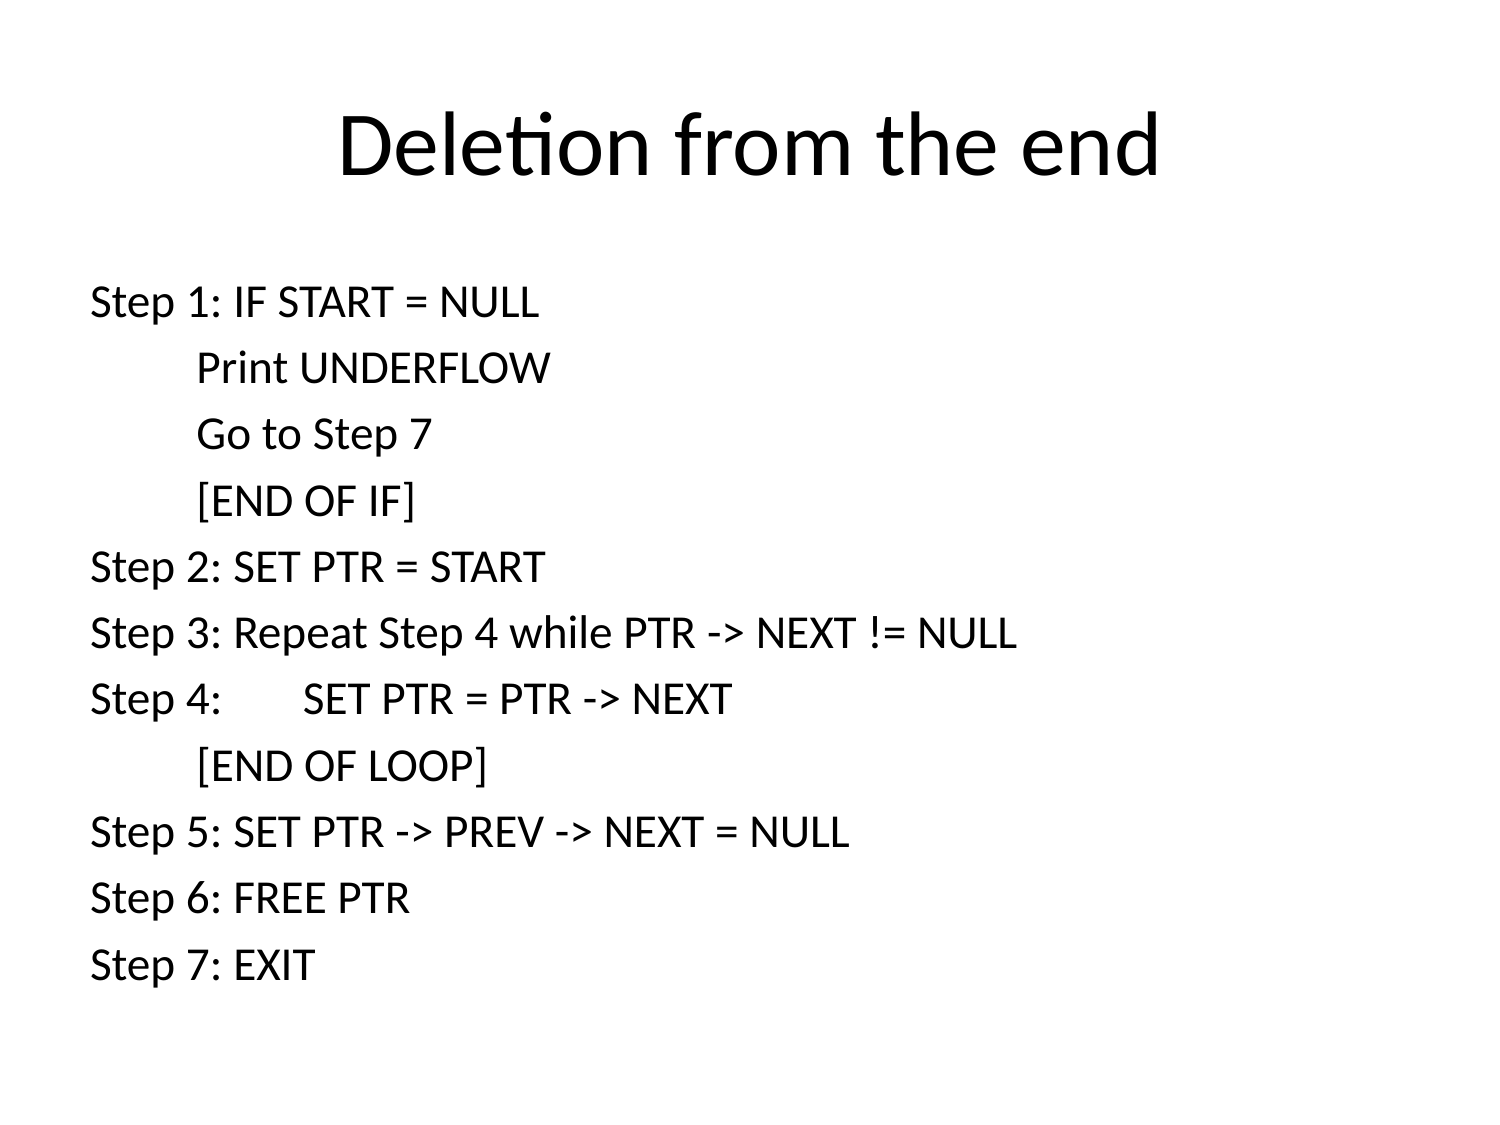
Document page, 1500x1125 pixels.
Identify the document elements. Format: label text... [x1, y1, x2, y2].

title Deletion from the end [75, 45, 1425, 233]
list Step 1: IF START = NULL Print UNDERFLOW Go to Step 7 [END OF IF] Step 2: SET PTR = START Step 3: Repeat Step 4 while PTR -> NEXT != NULL Step 4: SET PTR = PTR -> NEXT [END OF LOOP] Step 5: SET PTR -> PREV -> NEXT = NULL Step 6: FREE PTR Step 7: EXIT [75, 262, 1425, 1005]
